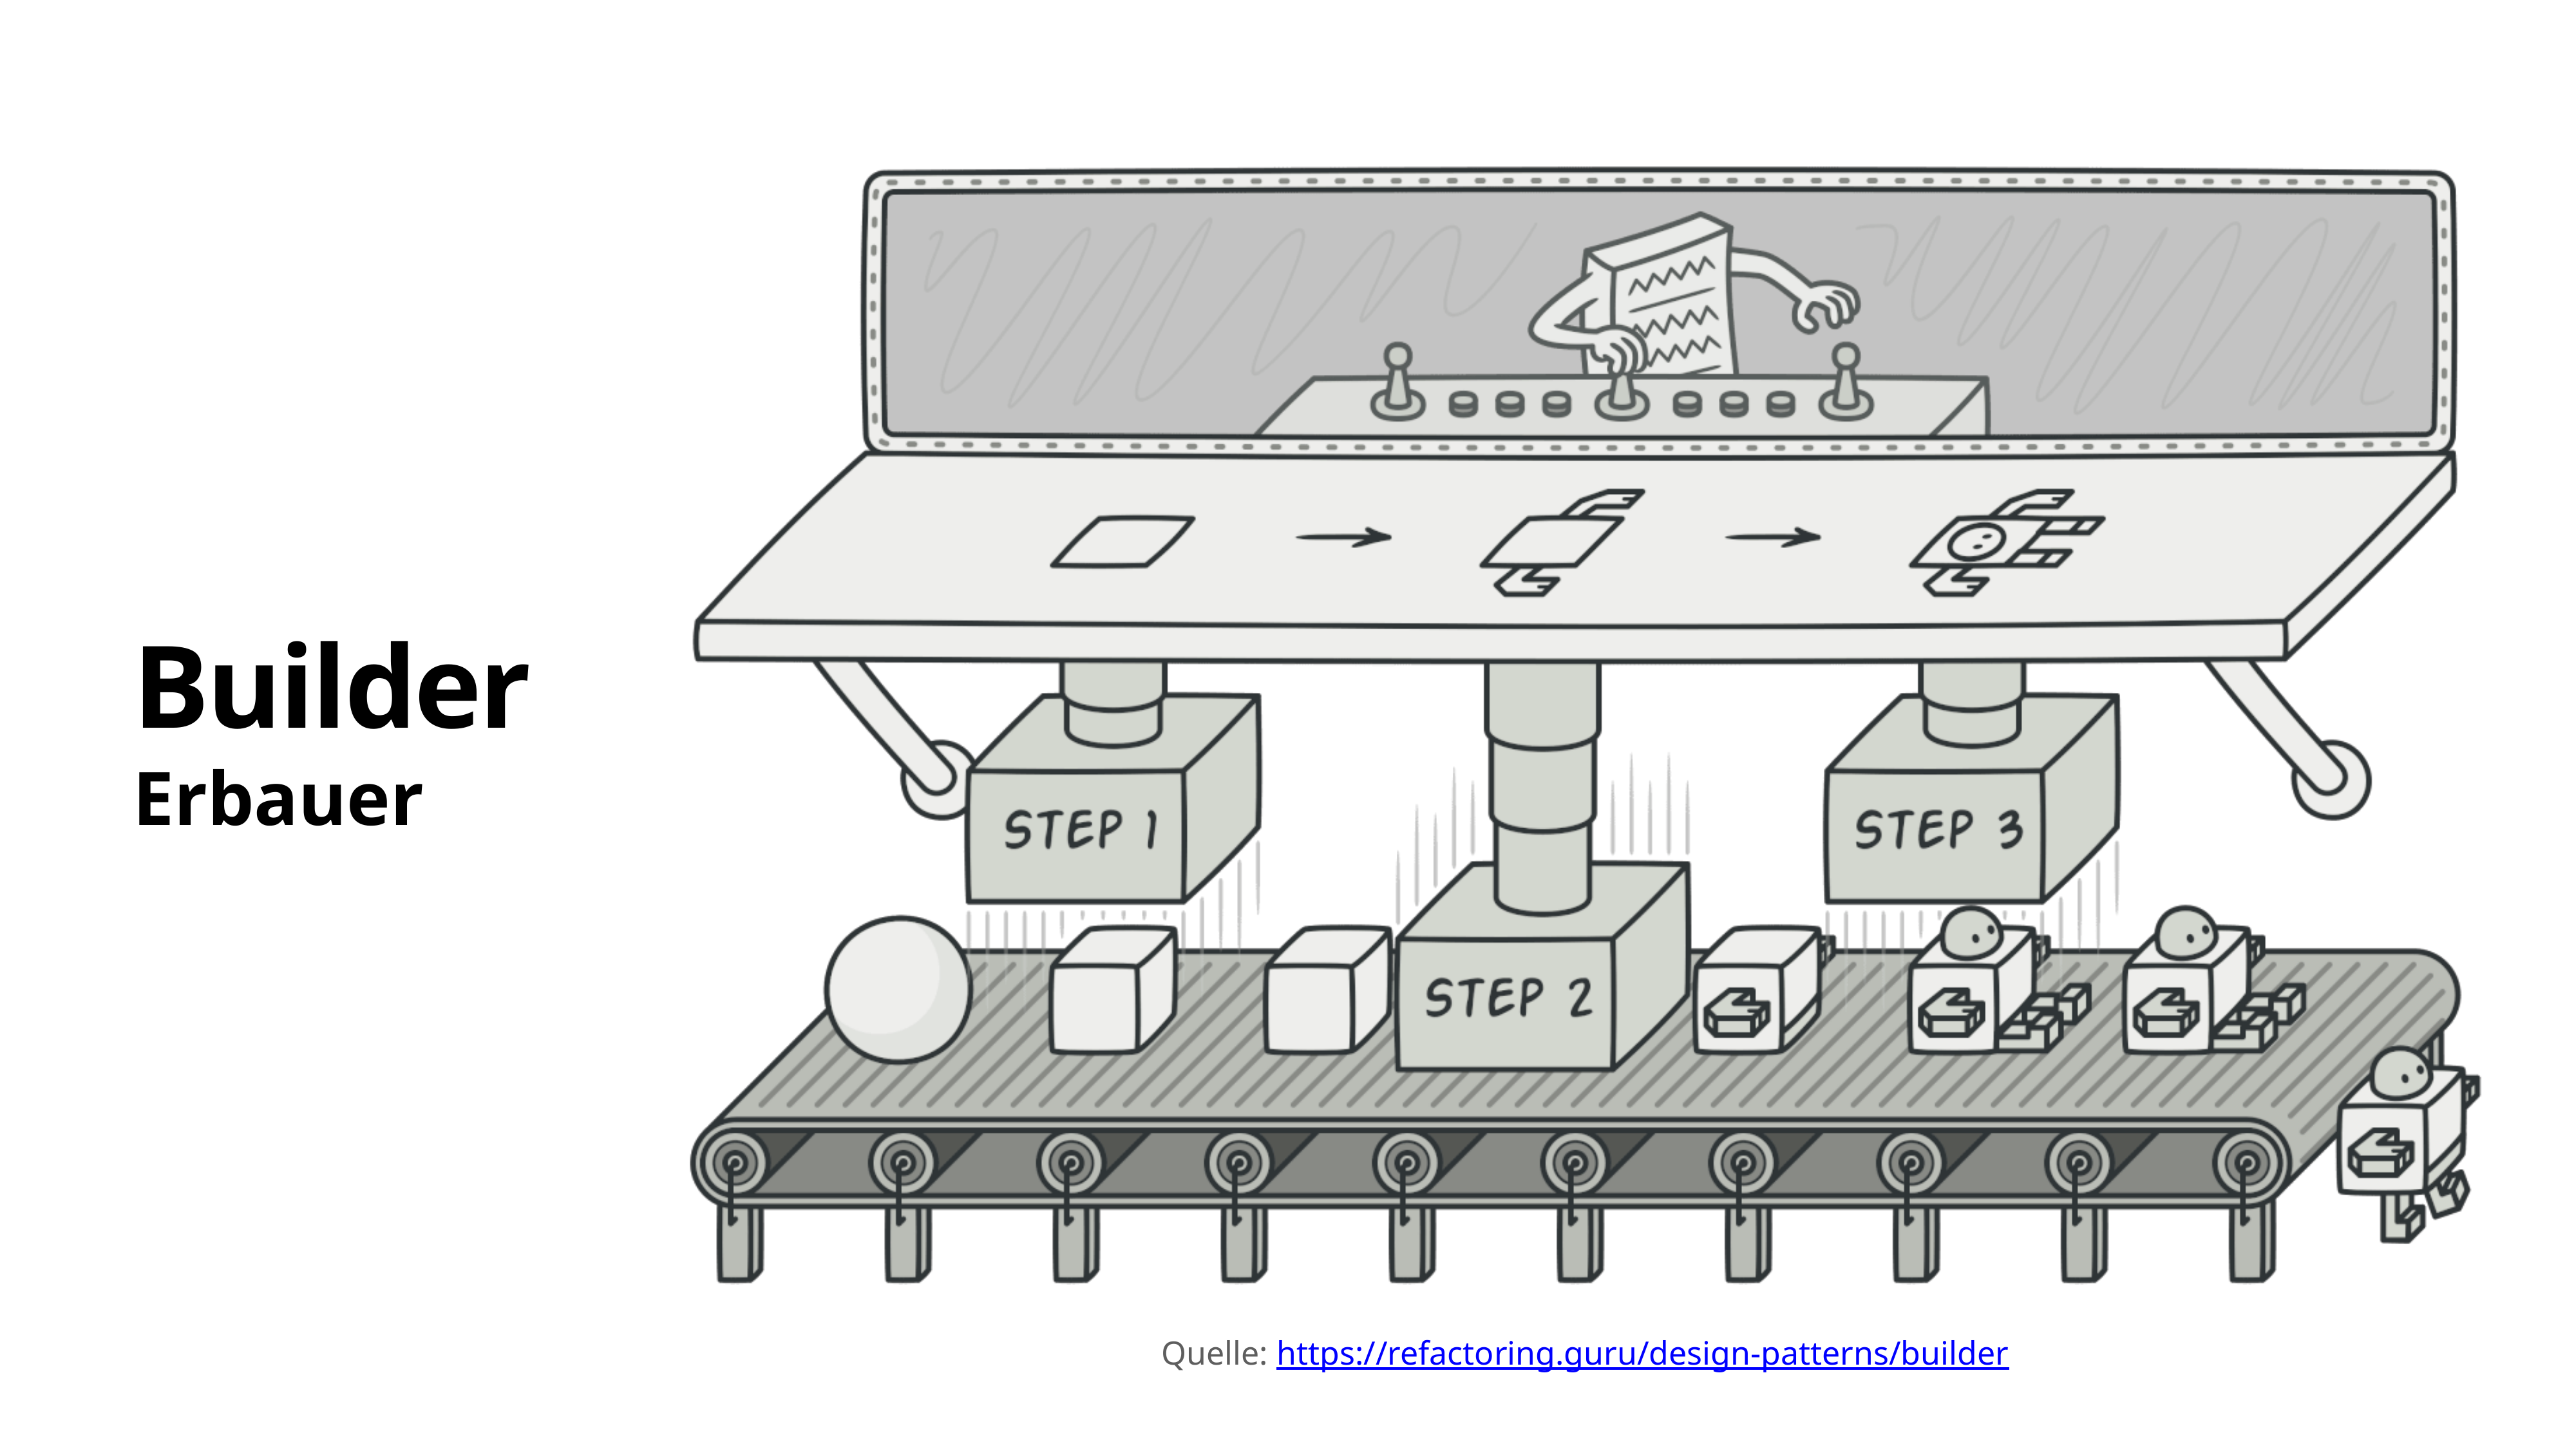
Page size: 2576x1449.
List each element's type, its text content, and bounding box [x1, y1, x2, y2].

title Builder [127, 133, 1161, 745]
picture [688, 164, 2482, 1285]
text_box Quelle: https://refactoring.guru/design-patterns/builder [1156, 1327, 2014, 1382]
list Erbauer [127, 745, 1161, 1316]
